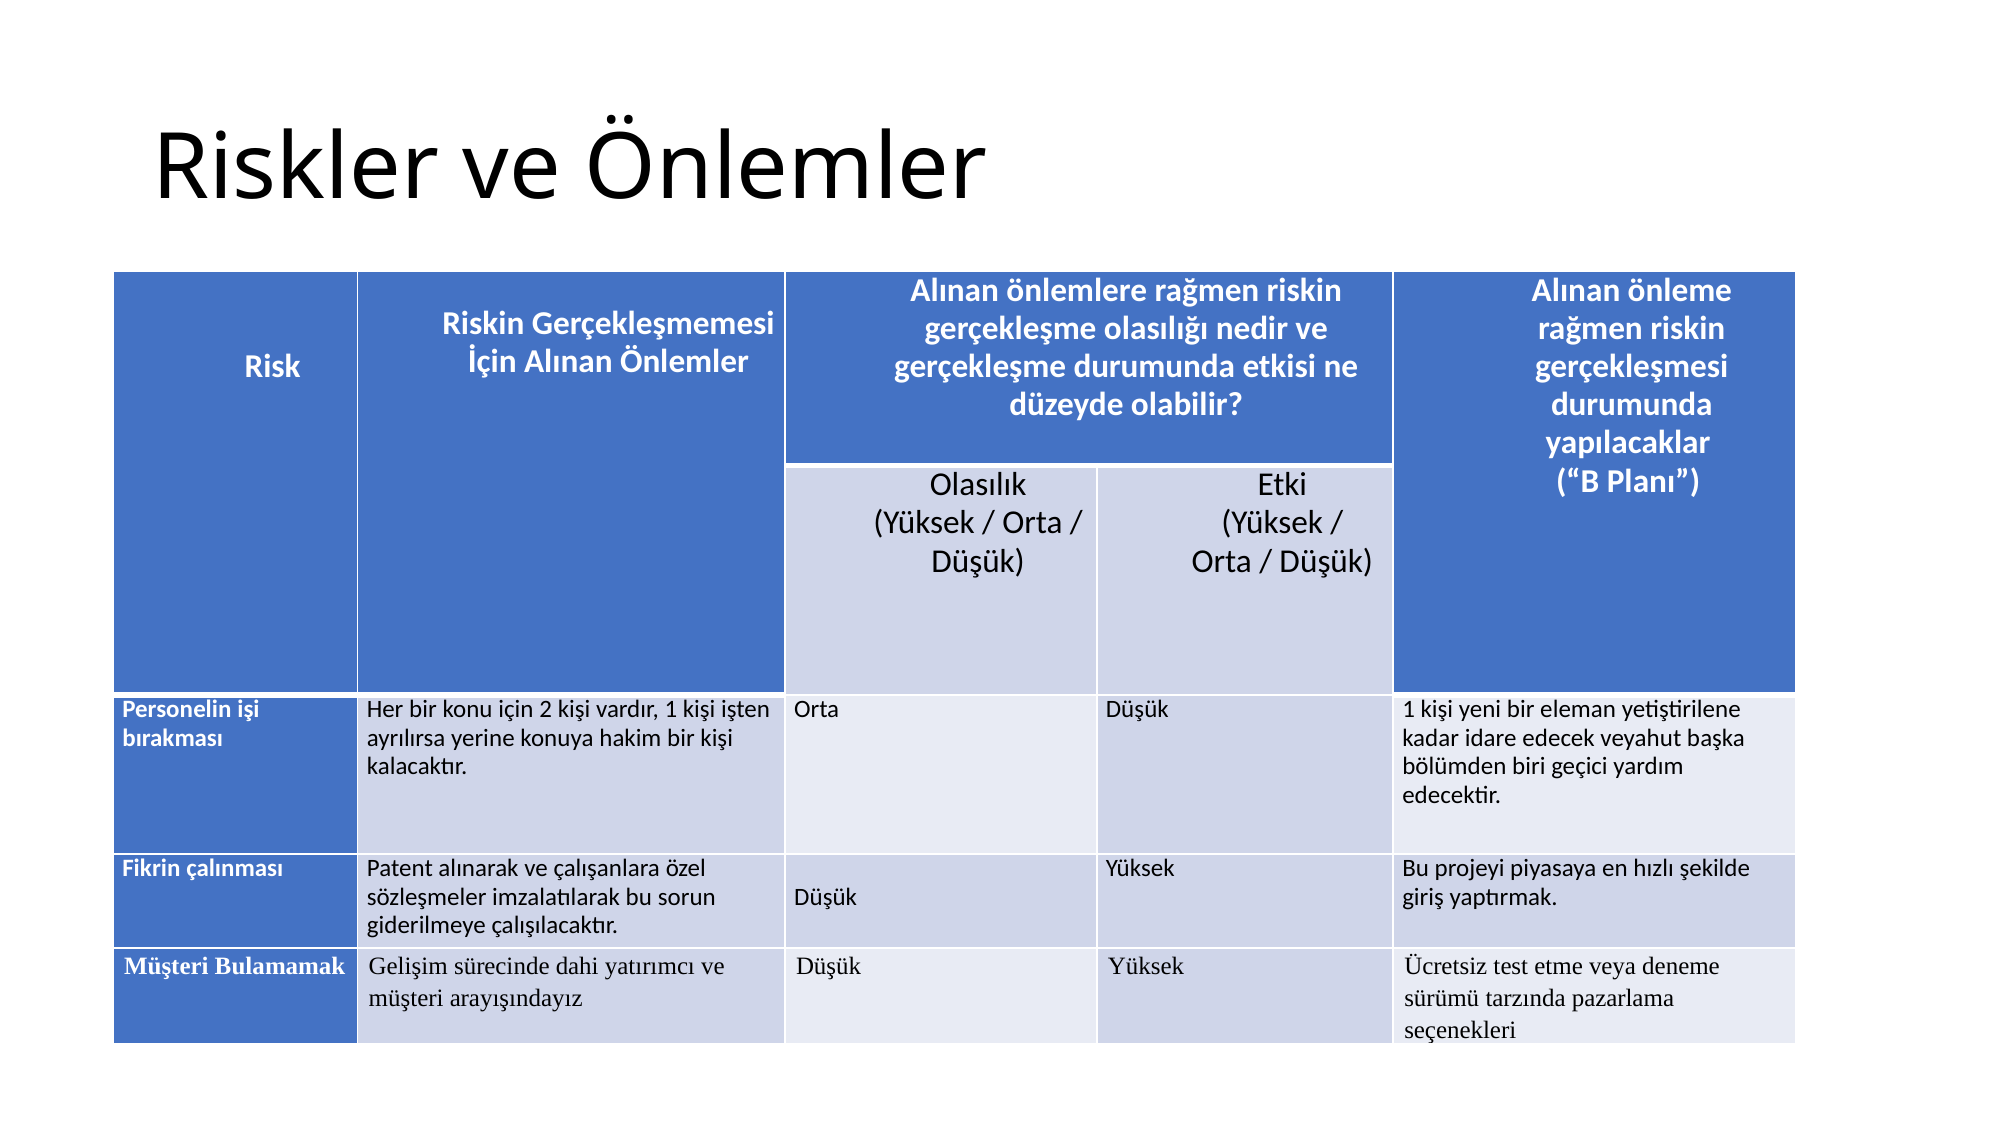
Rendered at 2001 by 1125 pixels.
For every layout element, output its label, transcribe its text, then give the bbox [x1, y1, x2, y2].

table_cell Her bir konu için 2 kişi vardır, 1 kişi işten ayrılırsa yerine konuya hakim bir kişi kalacaktır. [358, 698, 784, 853]
table_cell Müşteri Bulamamak [114, 949, 357, 1043]
table_cell Yüksek [1098, 855, 1392, 947]
table_cell Yüksek [1098, 949, 1392, 1043]
table_header Alınan önlemlere rağmen riskin gerçekleşme olasılığı nedir ve gerçekleşme durumunda etkisi ne düzeyde olabilir? [786, 272, 1392, 463]
table_cell Fikrin çalınması [114, 855, 357, 947]
table_cell Orta [786, 696, 1096, 853]
table_cell Etki (Yüksek / Orta / Düşük) [1098, 468, 1392, 694]
table_header Risk [114, 272, 357, 692]
table_cell Düşük [786, 949, 1096, 1043]
title Riskler ve Önlemler [137, 59, 1863, 278]
table_cell Patent alınarak ve çalışanlara özel sözleşmeler imzalatılarak bu sorun giderilmeye çalışılacaktır. [358, 855, 784, 947]
table_cell 1 kişi yeni bir eleman yetiştirilene kadar idare edecek veyahut başka bölümden biri geçici yardım edecektir. [1394, 698, 1795, 853]
table_cell Düşük [1098, 696, 1392, 853]
table_cell Bu projeyi piyasaya en hızlı şekilde giriş yaptırmak. [1394, 855, 1795, 947]
table_cell Gelişim sürecinde dahi yatırımcı ve müşteri arayışındayız [358, 949, 784, 1043]
table_cell Ücretsiz test etme veya deneme sürümü tarzında pazarlama seçenekleri [1394, 949, 1795, 1043]
table_cell Olasılık (Yüksek / Orta / Düşük) [786, 468, 1096, 694]
table_cell Düşük [786, 855, 1096, 947]
table_header Riskin Gerçekleşmemesi İçin Alınan Önlemler [358, 272, 784, 692]
table_cell Personelin işi bırakması [114, 698, 357, 853]
table_header Alınan önleme rağmen riskin gerçekleşmesi durumunda yapılacaklar (“B Planı”) [1394, 272, 1795, 692]
